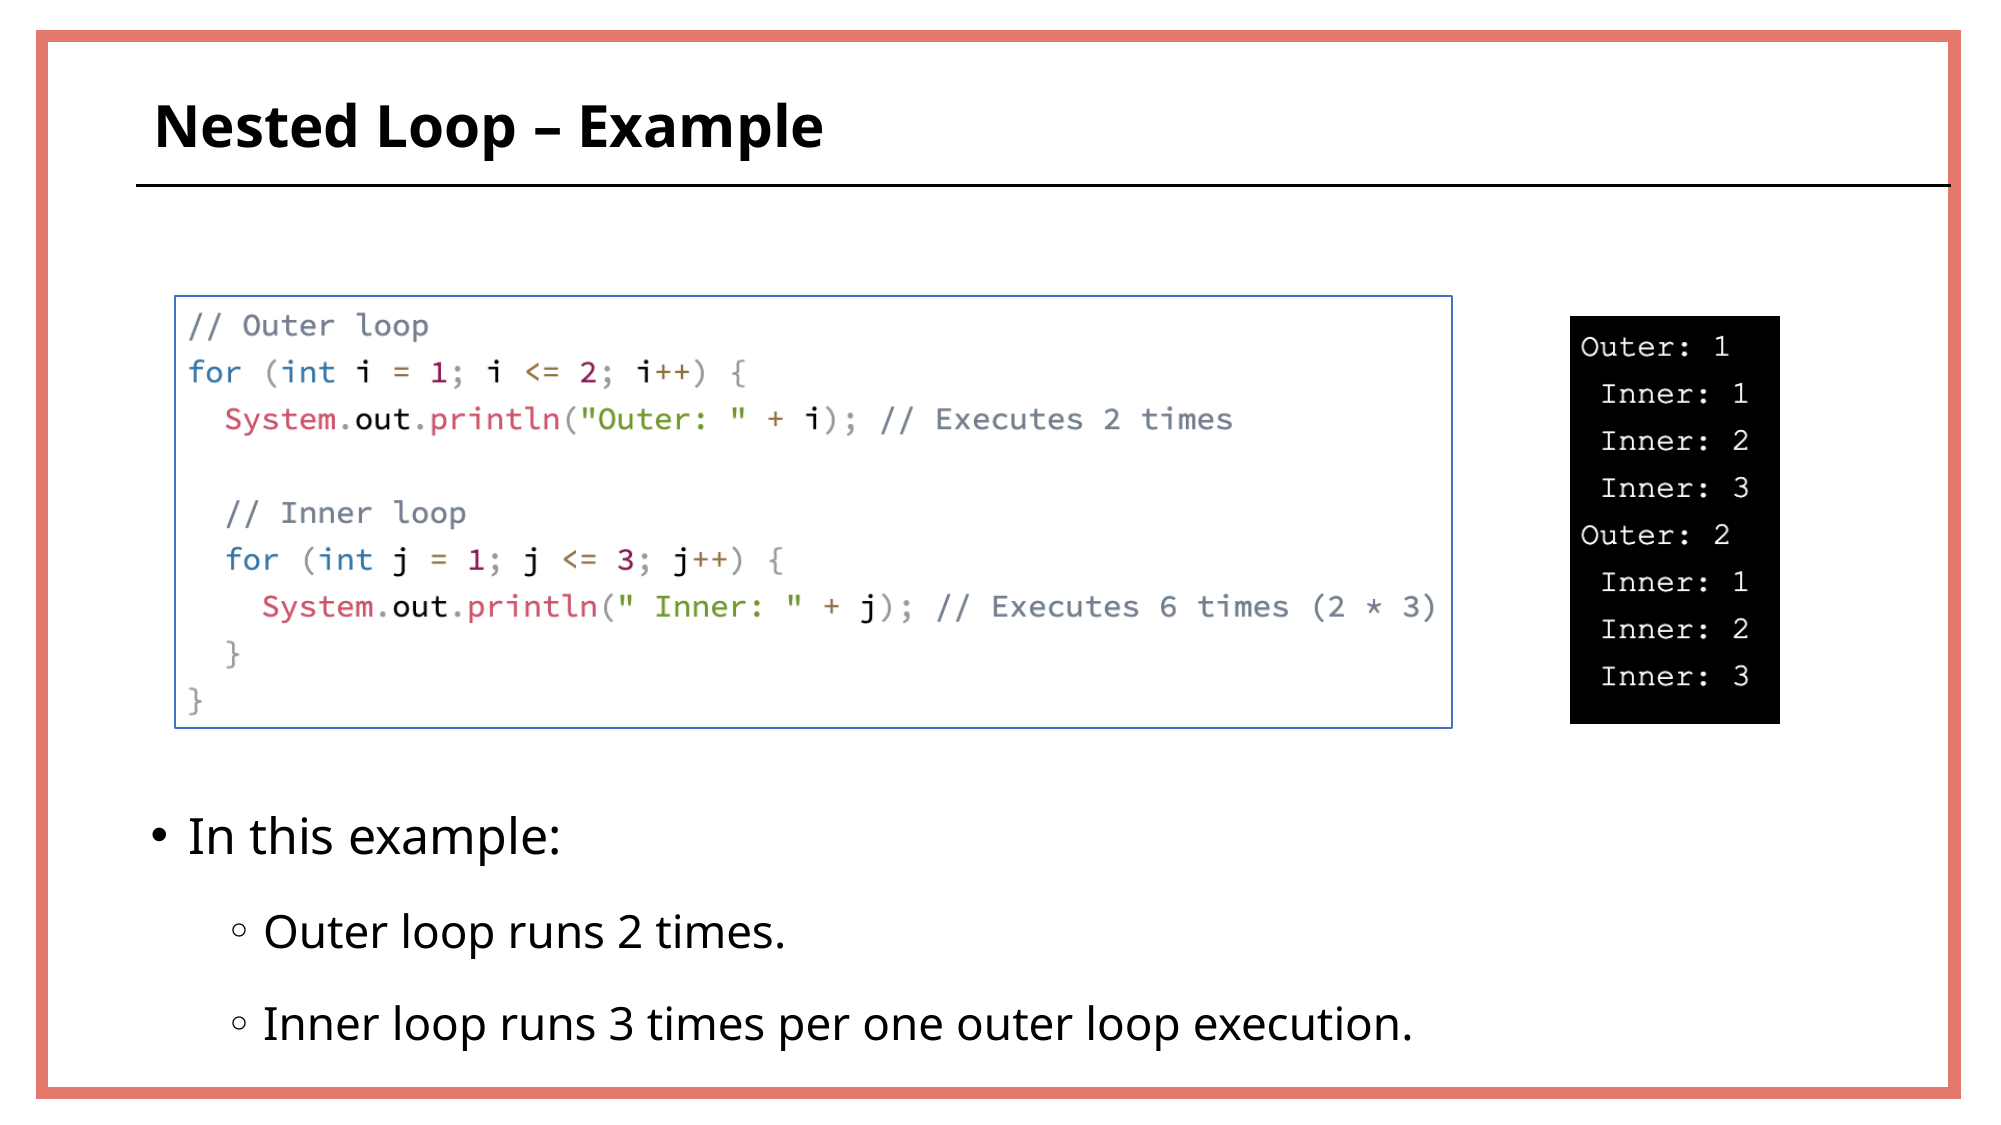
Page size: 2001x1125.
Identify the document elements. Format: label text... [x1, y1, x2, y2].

picture [176, 296, 1452, 727]
slide_number 24 [1412, 1059, 1863, 1103]
list Nested Loop – Example [138, 76, 1373, 182]
picture [1570, 316, 1780, 724]
list In this example: Outer loop runs 2 times. Inner loop runs 3 times per one outer loop execution. [135, 766, 1863, 1059]
